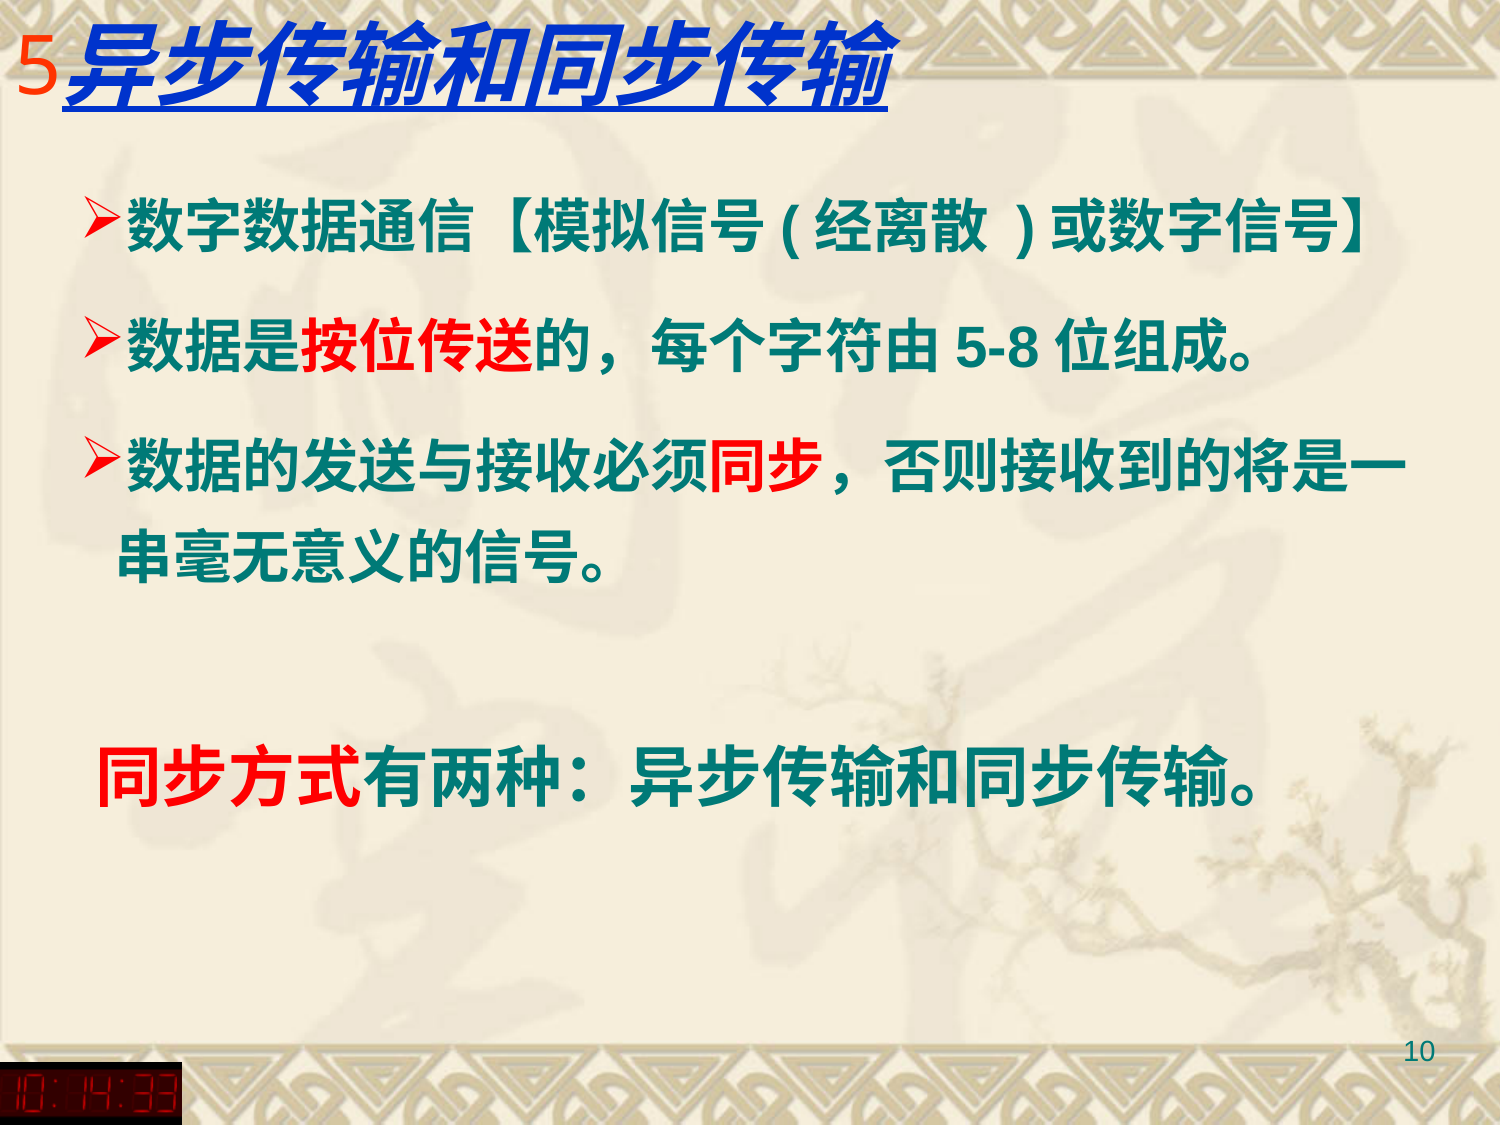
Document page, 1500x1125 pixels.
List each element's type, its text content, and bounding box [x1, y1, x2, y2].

text_box 数字数据通信【模拟信号(经离散 )或数字信号】 数据是按位传送的，每个字符由5-8位组成。 数据的发送与接收必须同步，否则接收到的将是一串毫无意义的信号。 [64, 160, 1471, 598]
picture [0, 0, 1500, 1125]
slide_number 10 [1074, 1024, 1451, 1103]
text_box 异步传输和同步传输 [0, 0, 1129, 125]
text_box 同步方式有两种：异步传输和同步传输。 [80, 703, 1327, 822]
